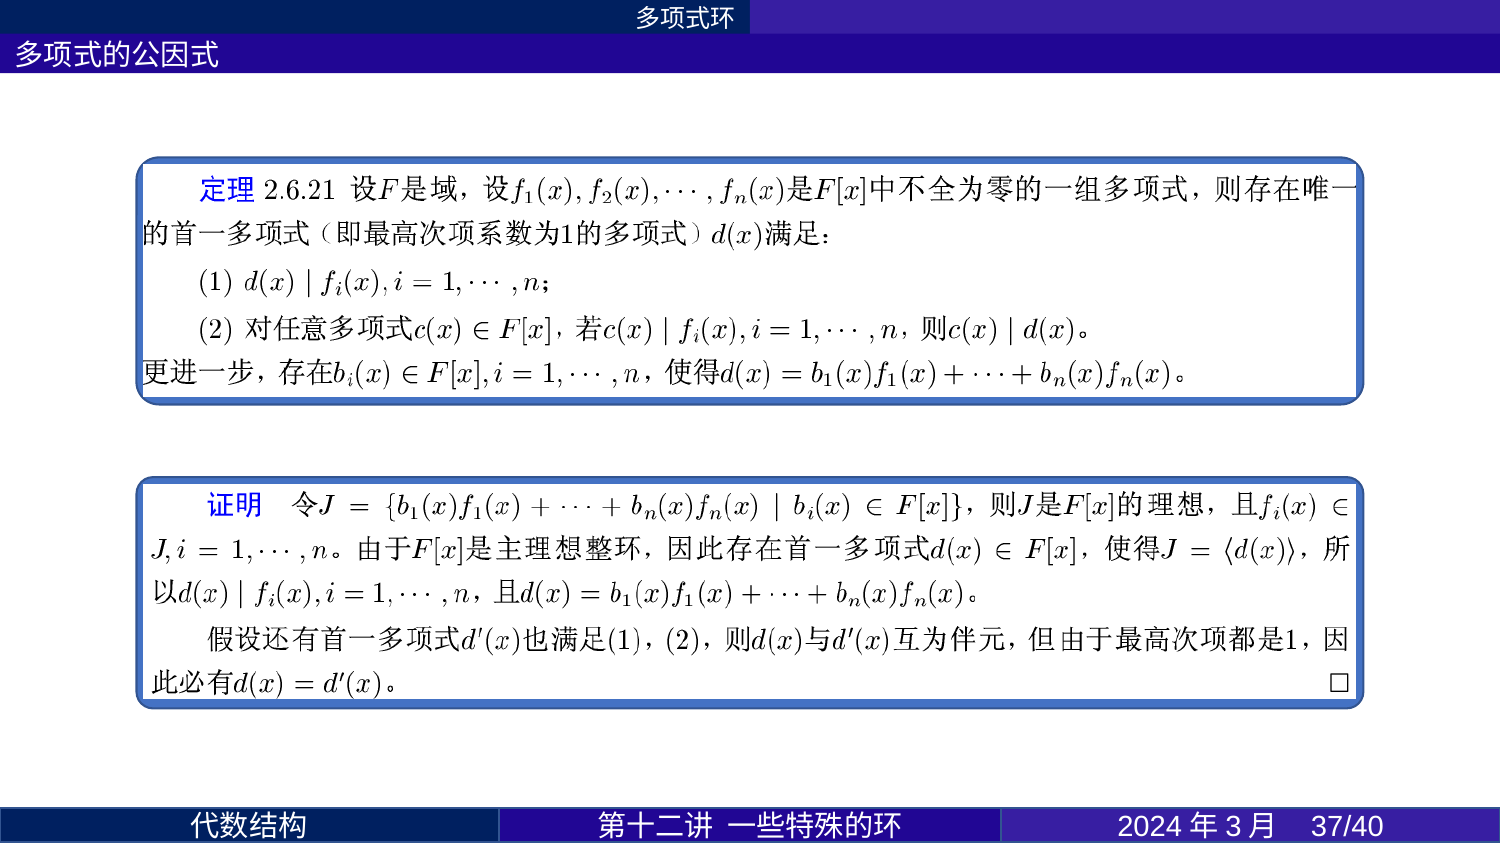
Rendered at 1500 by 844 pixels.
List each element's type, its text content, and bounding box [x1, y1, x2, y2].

text_box 代数结构 [0, 807, 498, 843]
text_box [749, 0, 1500, 33]
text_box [136, 157, 1364, 405]
text_box 多项式环 [0, 0, 749, 33]
text_box 第十二讲 一些特殊的环 [498, 807, 1000, 843]
text_box 2024年3月 37/40 [1000, 807, 1500, 843]
text_box 多项式的公因式 [0, 33, 1500, 74]
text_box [136, 477, 1364, 709]
